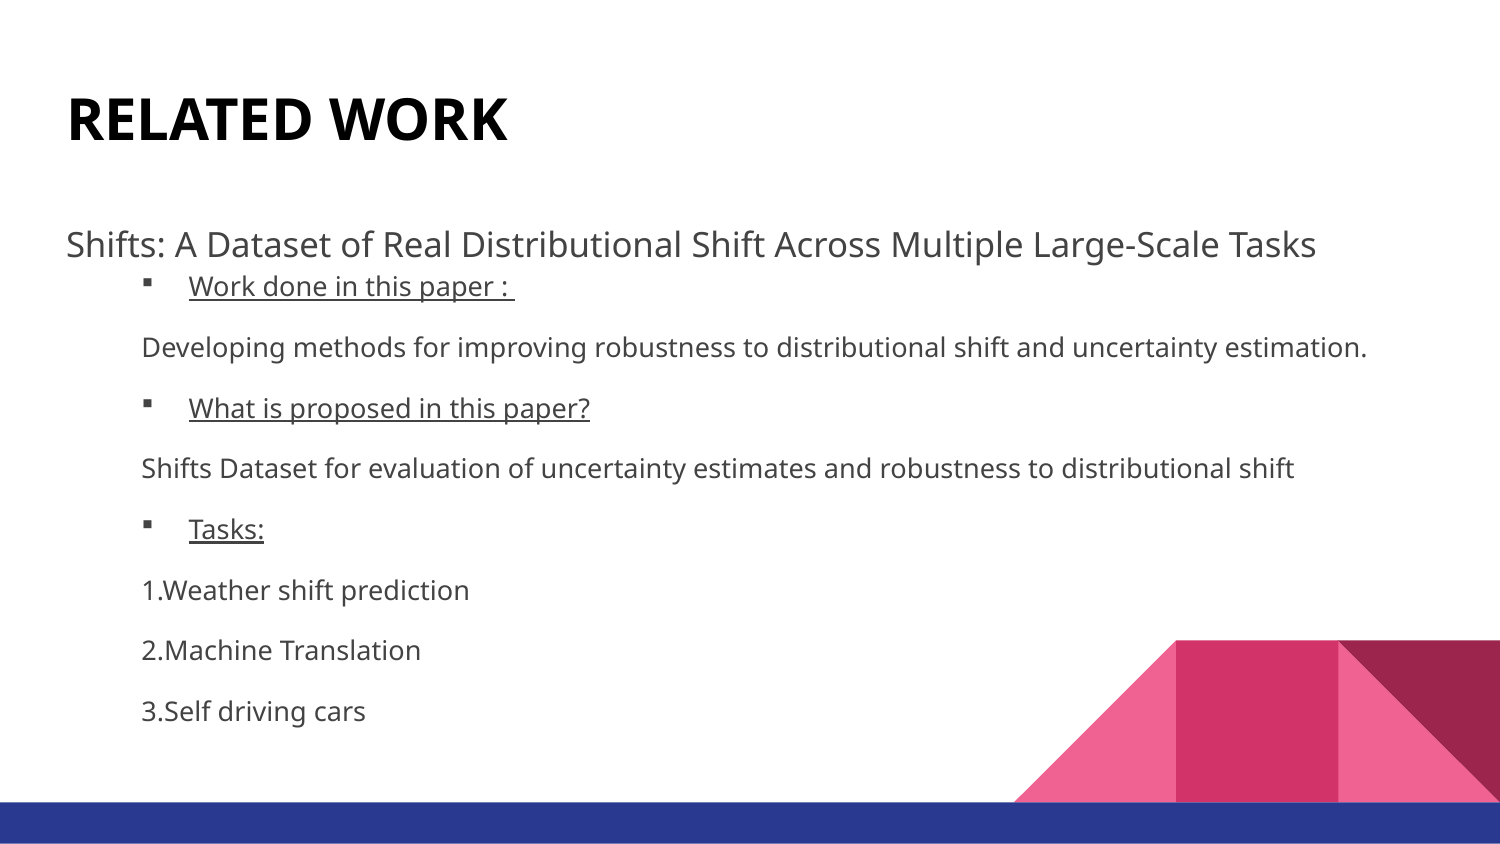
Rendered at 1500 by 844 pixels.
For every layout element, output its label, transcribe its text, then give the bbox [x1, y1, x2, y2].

title RELATED WORK [51, 67, 1449, 167]
list Shifts: A Dataset of Real Distributional Shift Across Multiple Large-Scale Tasks Work done in this paper : Developing methods for improving robustness to distributional shift and uncertainty estimation. What is proposed in this paper? Shifts Dataset for evaluation of uncertainty estimates and robustness to distributional shift Tasks: 1.Weather shift prediction 2.Machine Translation 3.Self driving cars [51, 201, 1449, 750]
